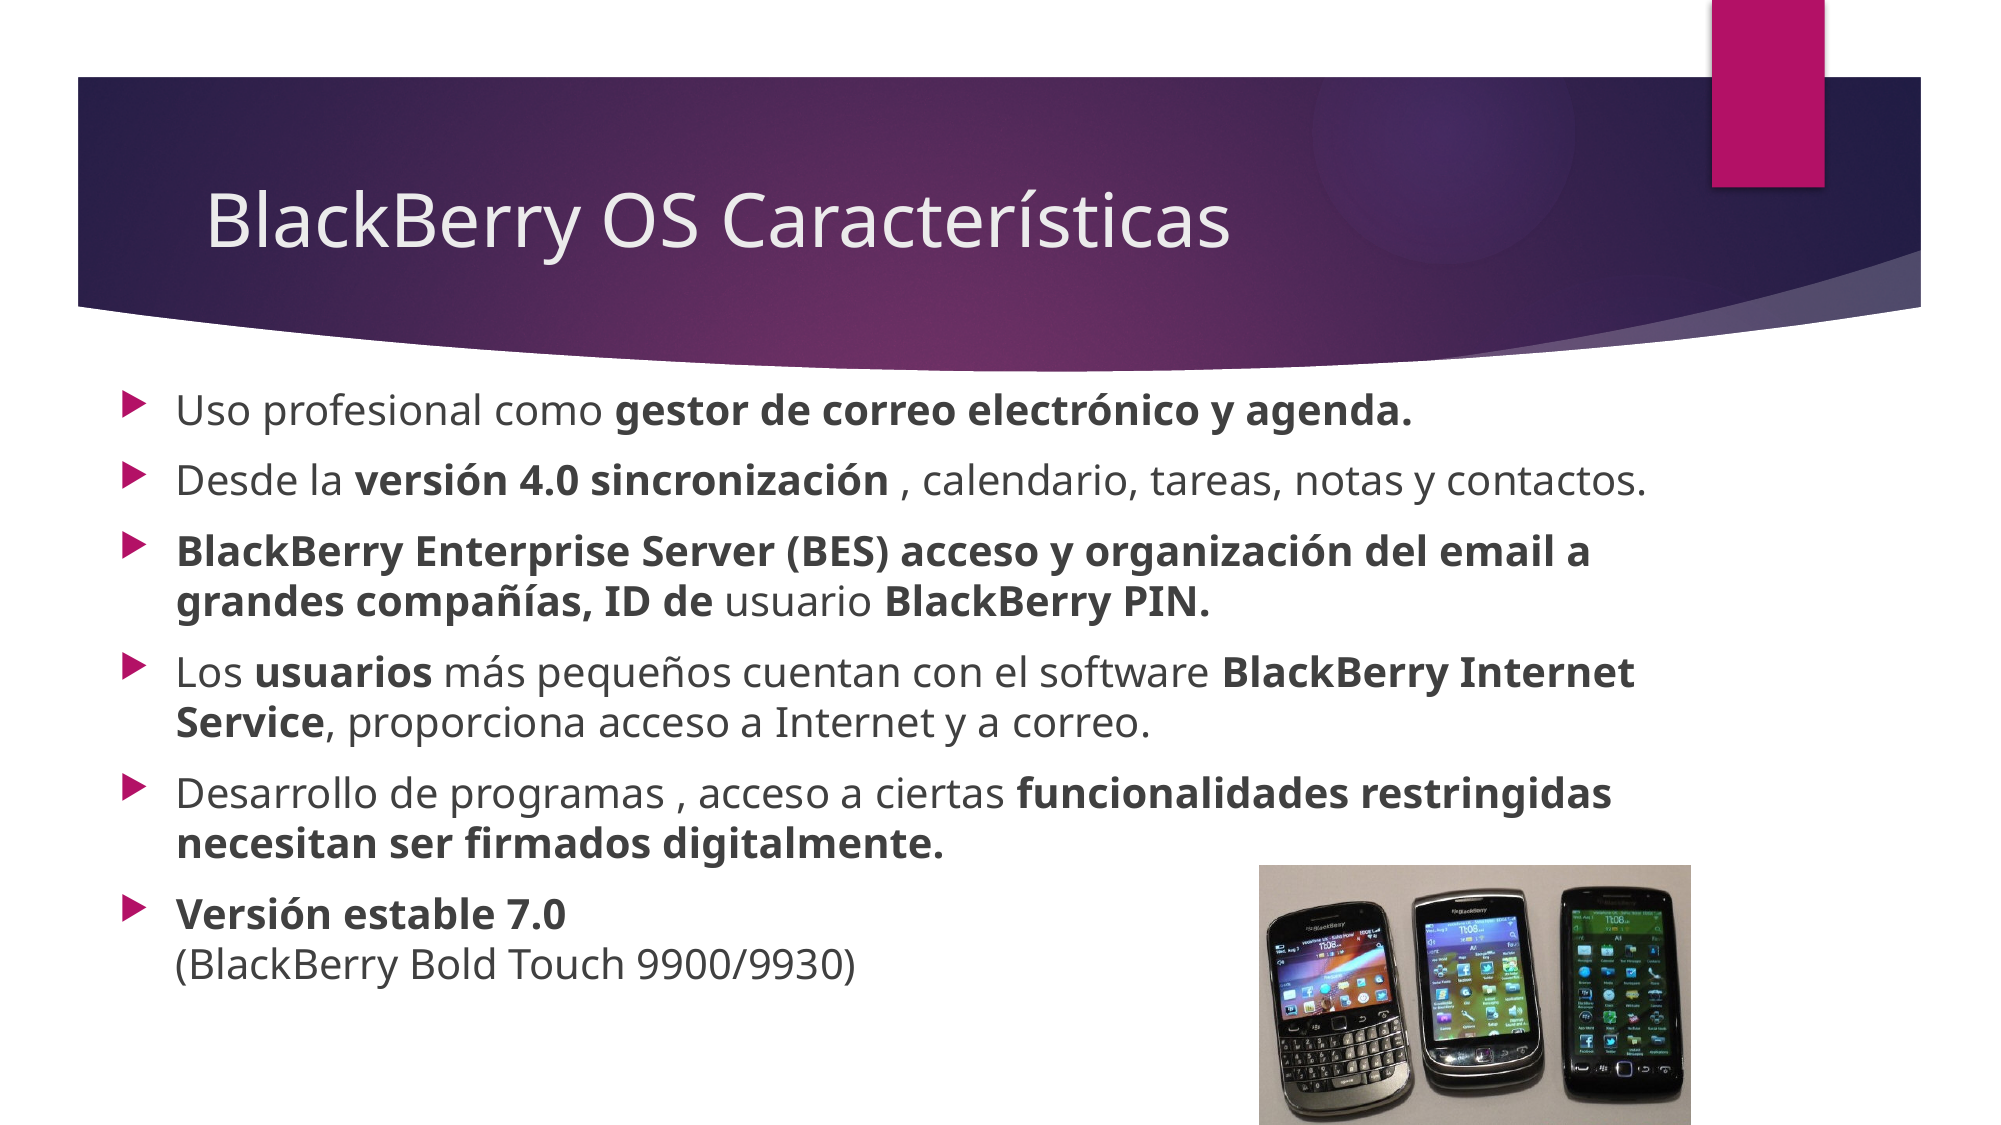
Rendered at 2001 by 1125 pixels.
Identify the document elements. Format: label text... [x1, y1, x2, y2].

list Uso profesional como gestor de correo electrónico y agenda. Desde la versión 4.0 sincronización , calendario, tareas, notas y contactos. BlackBerry Enterprise Server (BES) acceso y organización del email a grandes compañías, ID de usuario BlackBerry PIN. Los usuarios más pequeños cuentan con el software BlackBerry Internet Service, proporciona acceso a Internet y a correo. Desarrollo de programas , acceso a ciertas funcionalidades restringidas necesitan ser firmados digitalmente. Versión estable 7.0 (BlackBerry Bold Touch 9900/9930) [104, 375, 1709, 1005]
title BlackBerry OS Características [189, 159, 1627, 276]
picture [1259, 865, 1692, 1125]
